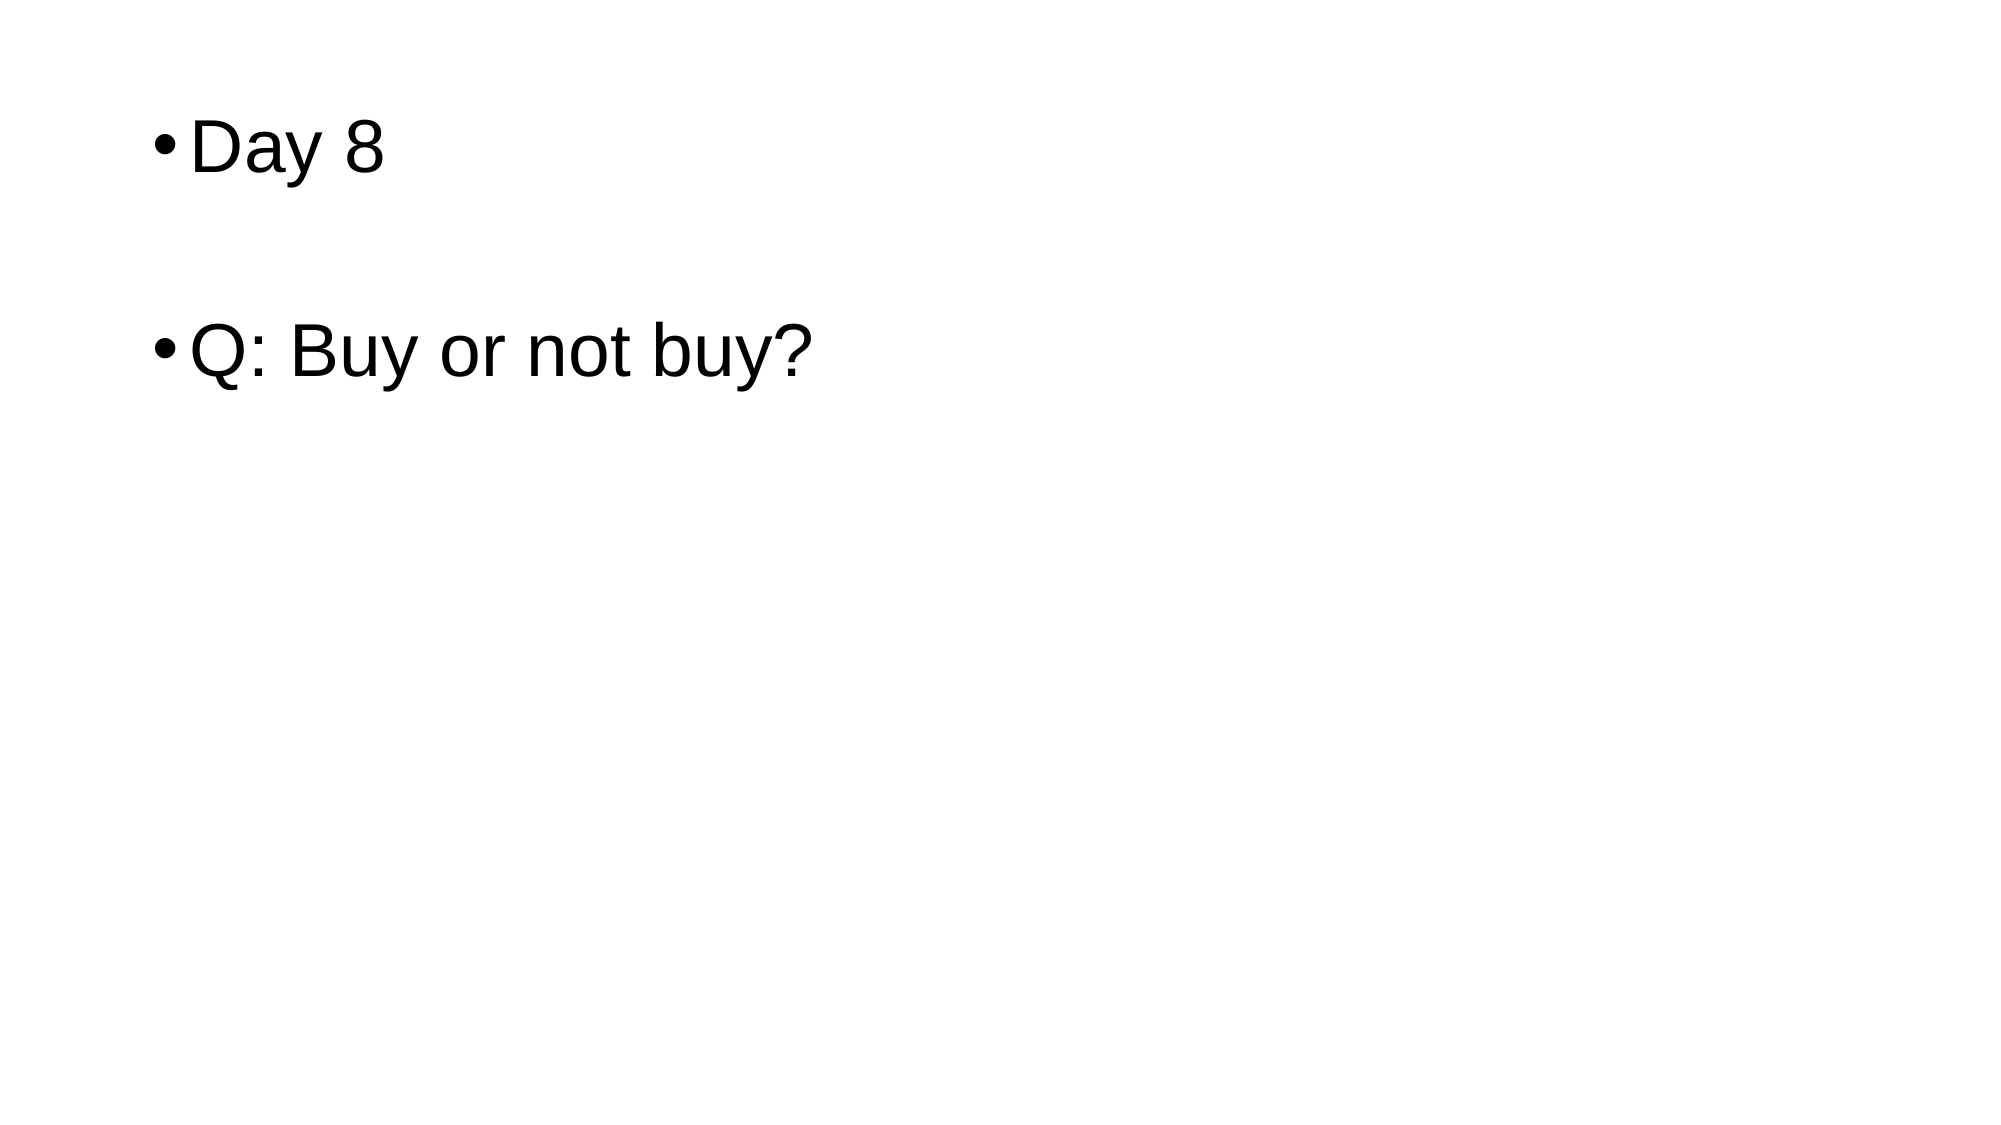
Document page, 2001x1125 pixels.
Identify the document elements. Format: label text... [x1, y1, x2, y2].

list Day 8 Q: Buy or not buy? [137, 100, 1863, 1014]
